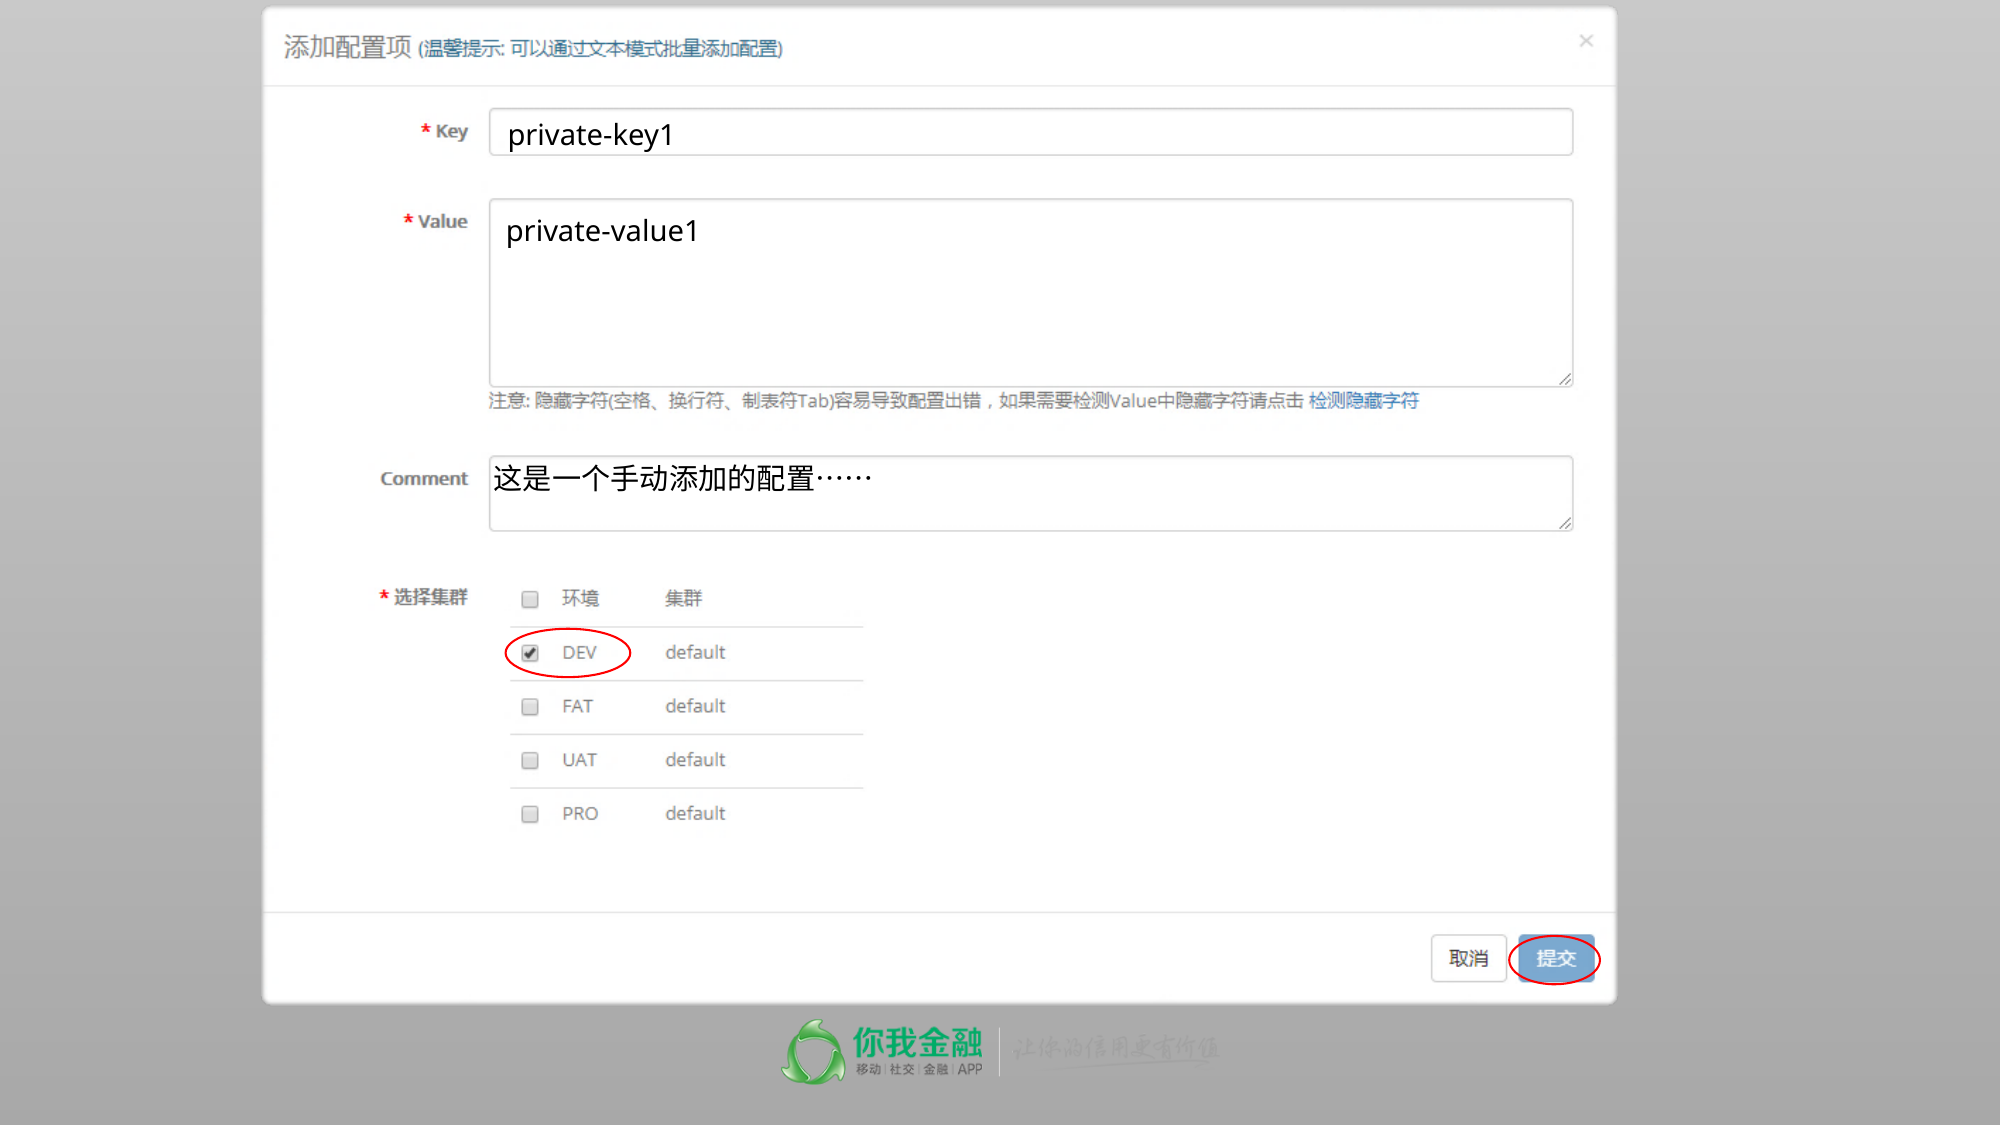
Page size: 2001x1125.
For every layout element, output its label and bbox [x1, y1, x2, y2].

picture [211, 0, 1684, 1087]
